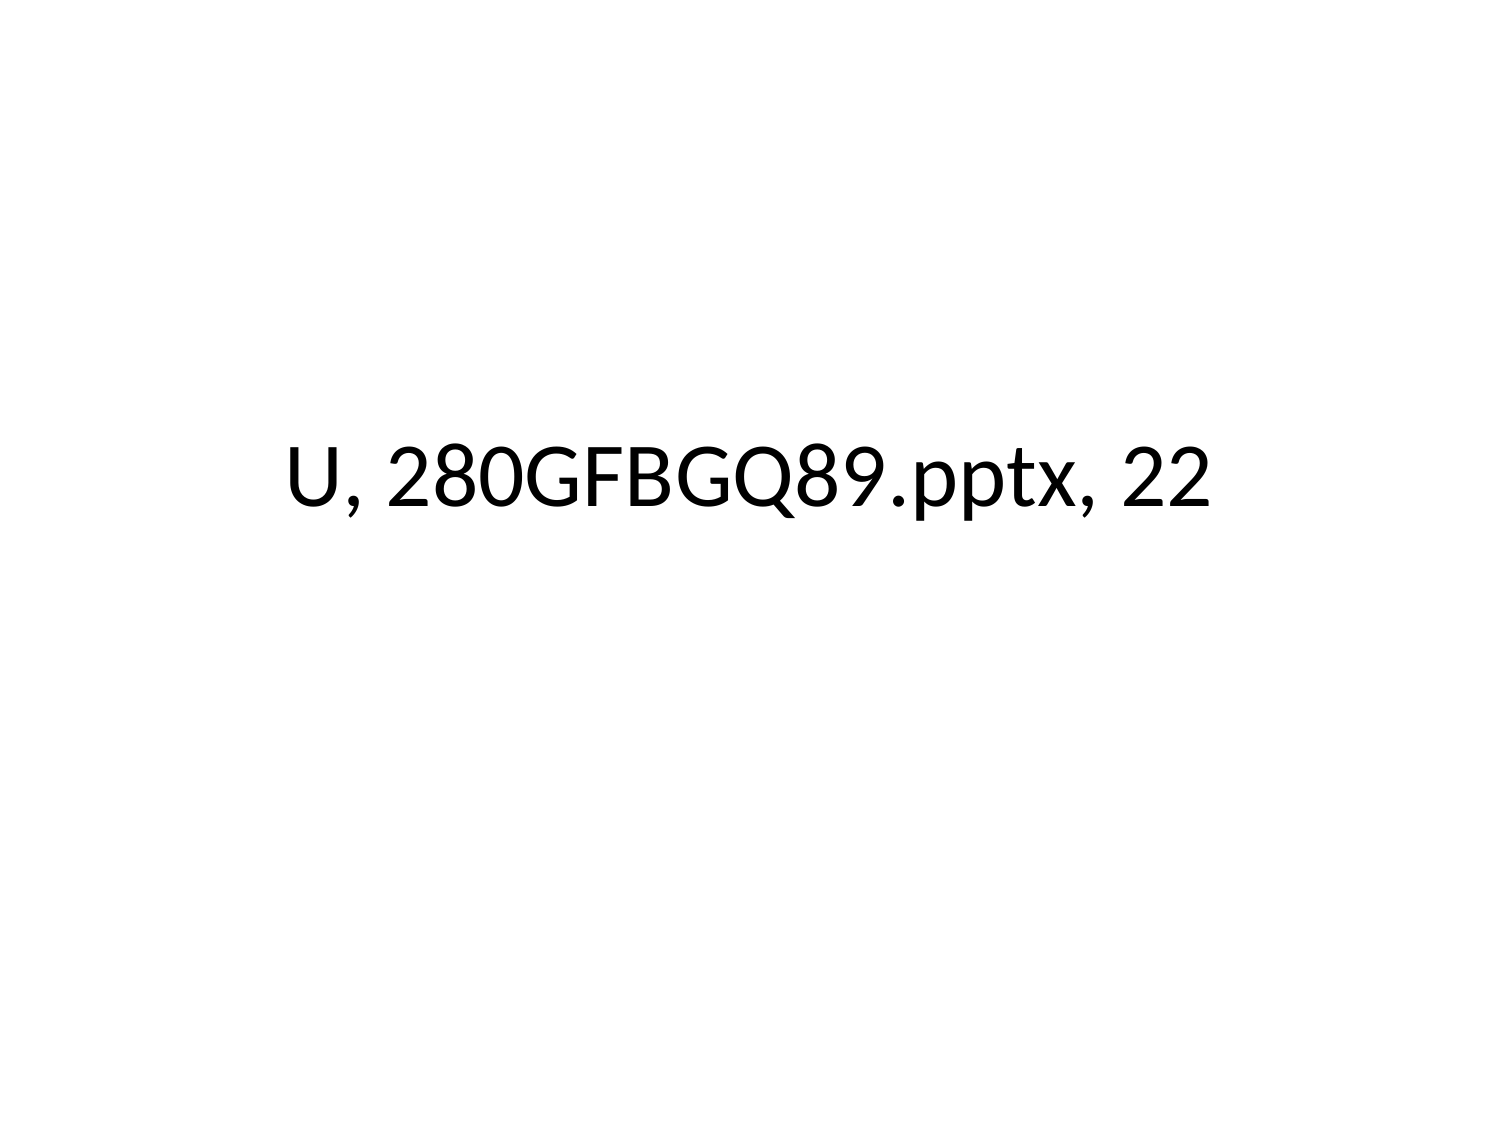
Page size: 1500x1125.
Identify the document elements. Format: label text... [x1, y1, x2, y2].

title U, 280GFBGQ89.pptx, 22 [112, 349, 1388, 591]
